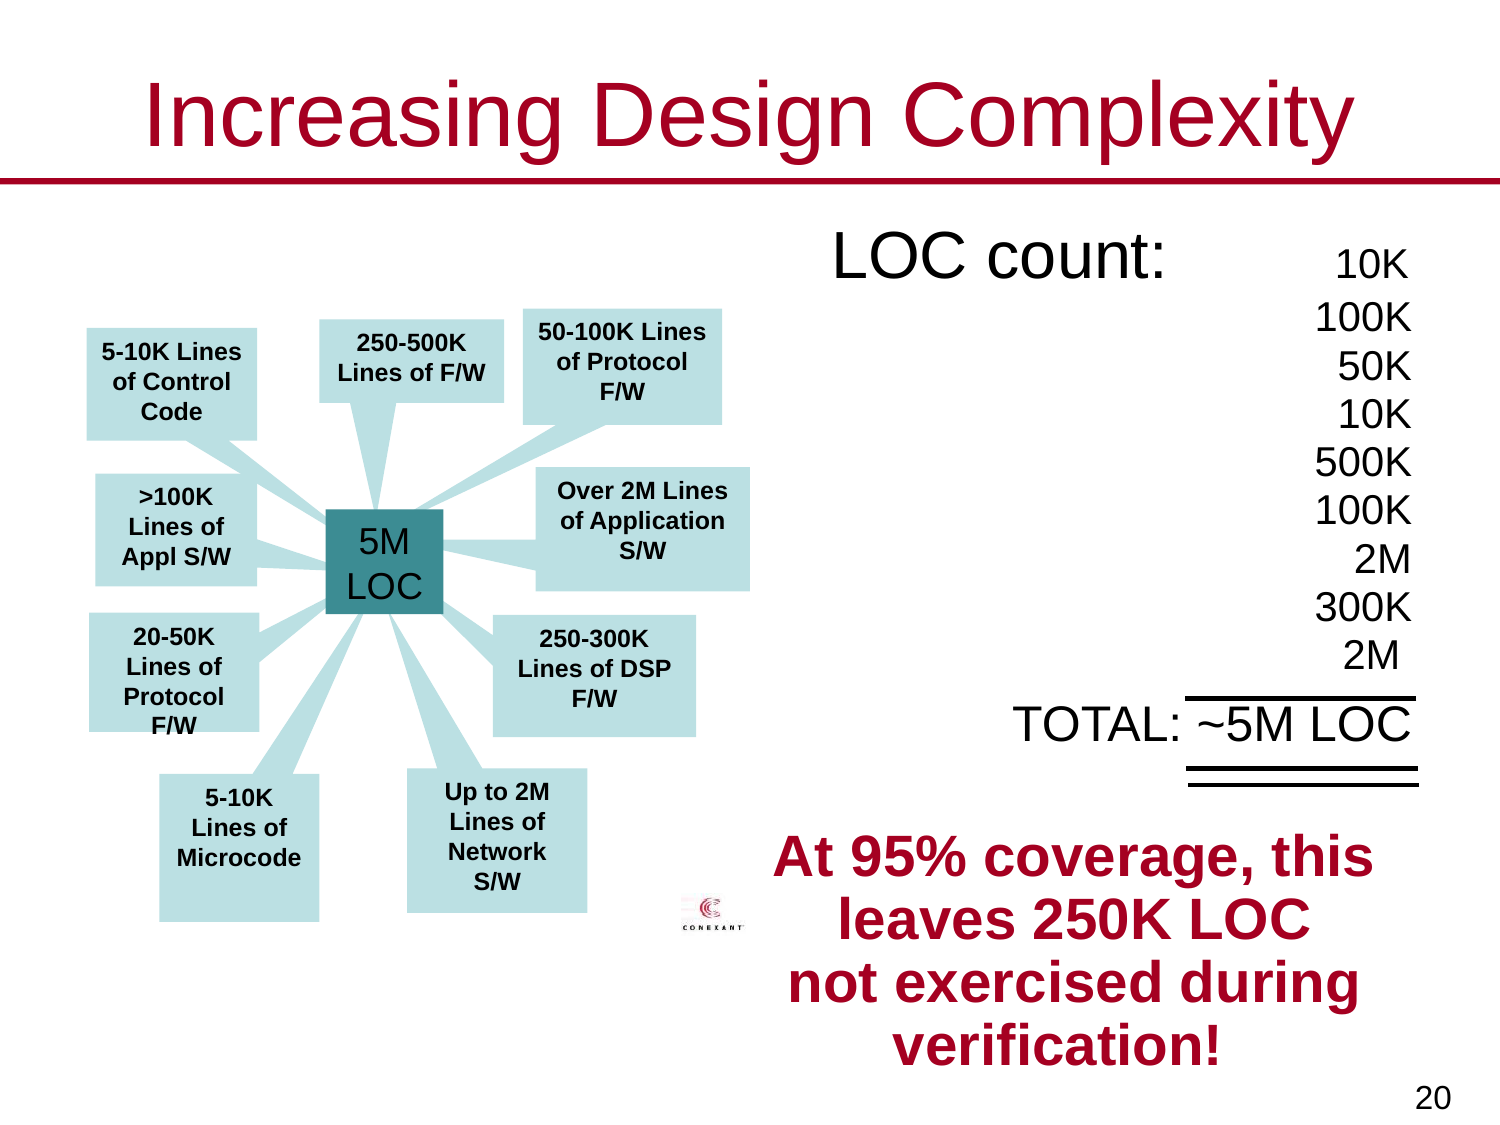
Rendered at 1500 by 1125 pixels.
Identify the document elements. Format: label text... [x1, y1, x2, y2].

title Increasing Design Complexity [0, 44, 1500, 175]
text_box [86, 308, 751, 937]
text_box LOC count: 10K 100K 50K 10K 500K 100K 2M 300K 2M TOTAL: ~5M LOC [816, 220, 1427, 875]
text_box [1186, 768, 1420, 786]
text_box At 95% coverage, this leaves 250K LOC not exercised during verification! [750, 819, 1400, 1086]
